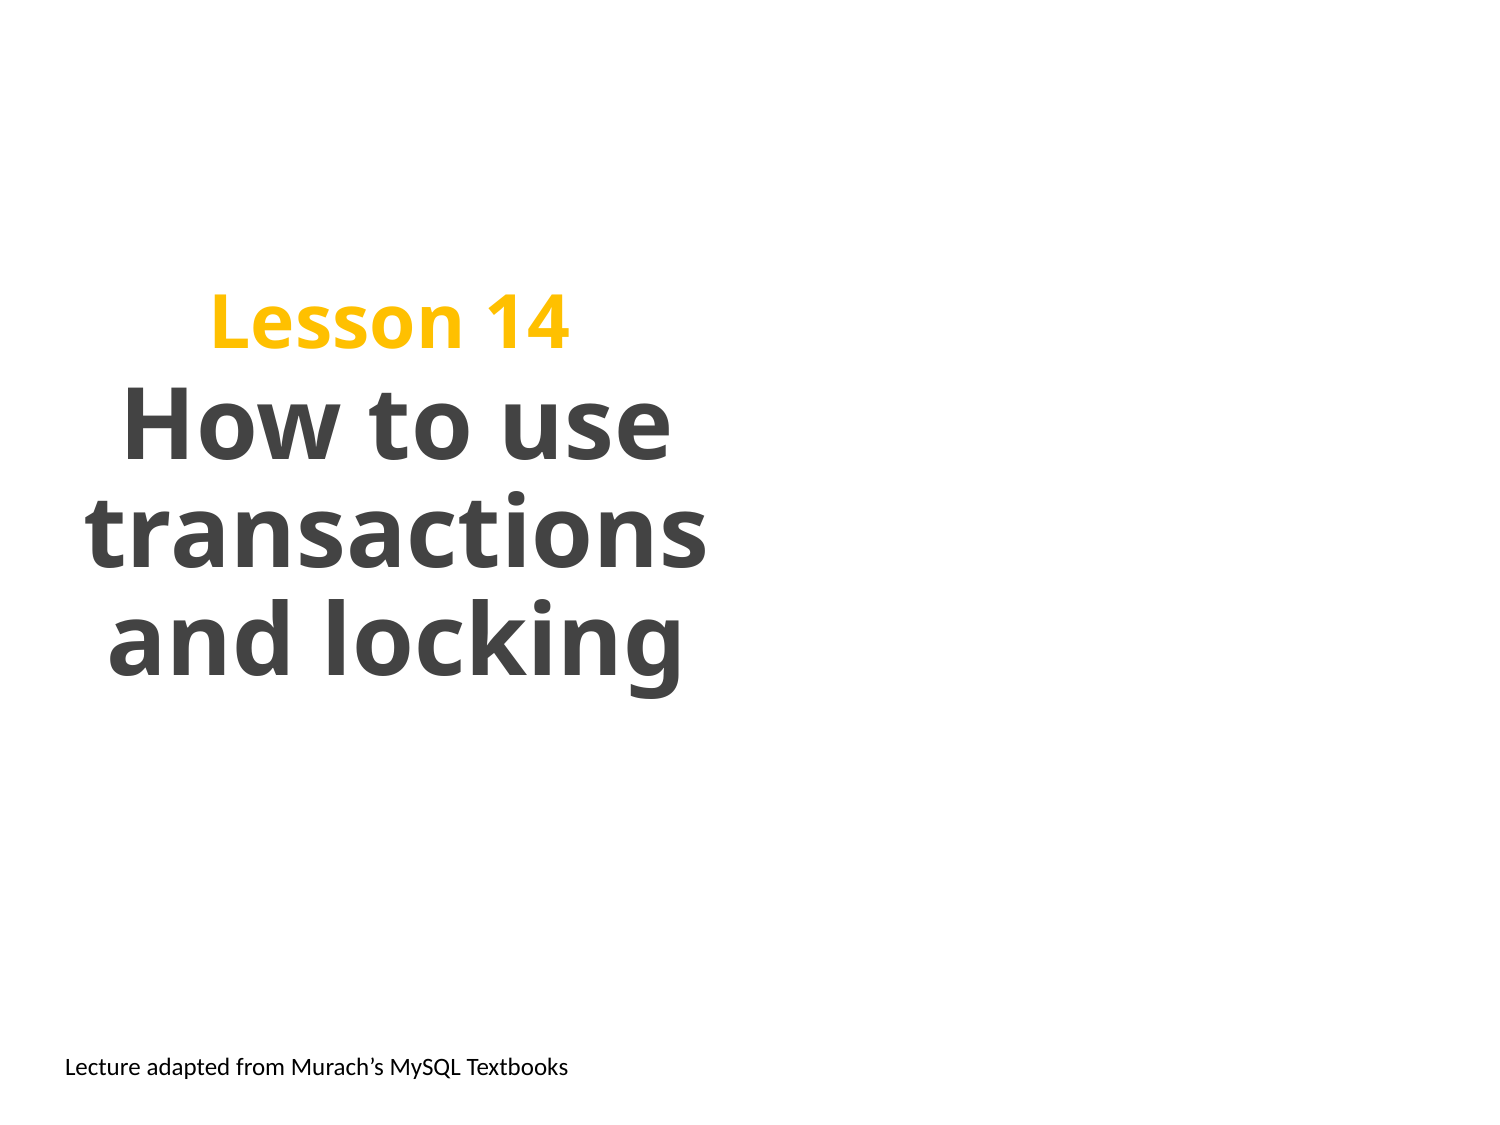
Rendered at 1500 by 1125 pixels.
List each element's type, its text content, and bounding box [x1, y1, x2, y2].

list How to use transactions and locking [50, 365, 744, 853]
title Lesson 14 [208, 283, 586, 365]
text_box Lecture adapted from Murach’s MySQL Textbooks [50, 1042, 625, 1088]
